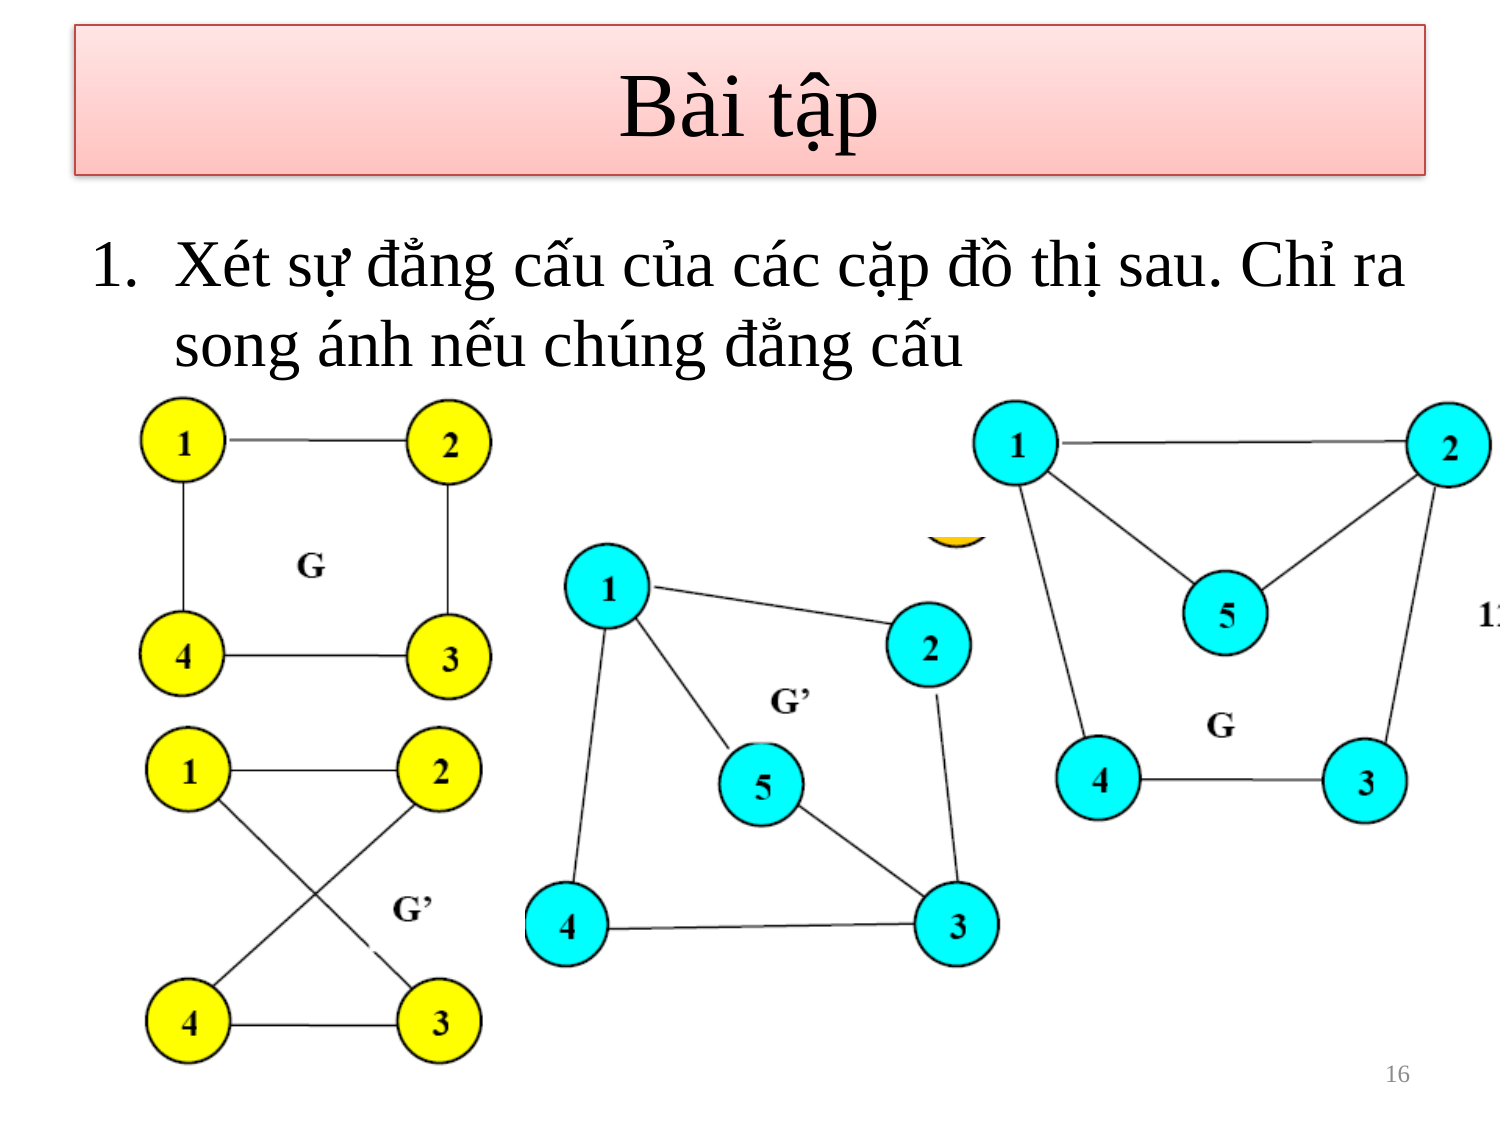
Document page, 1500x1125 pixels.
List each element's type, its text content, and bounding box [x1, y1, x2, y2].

picture [124, 387, 502, 1087]
slide_number 16 [1074, 1042, 1425, 1103]
list Xét sự đẳng cấu của các cặp đồ thị sau. Chỉ ra song ánh nếu chúng đẳng cấu [75, 212, 1425, 1005]
picture [524, 387, 1500, 980]
title Bài tập [74, 24, 1426, 176]
